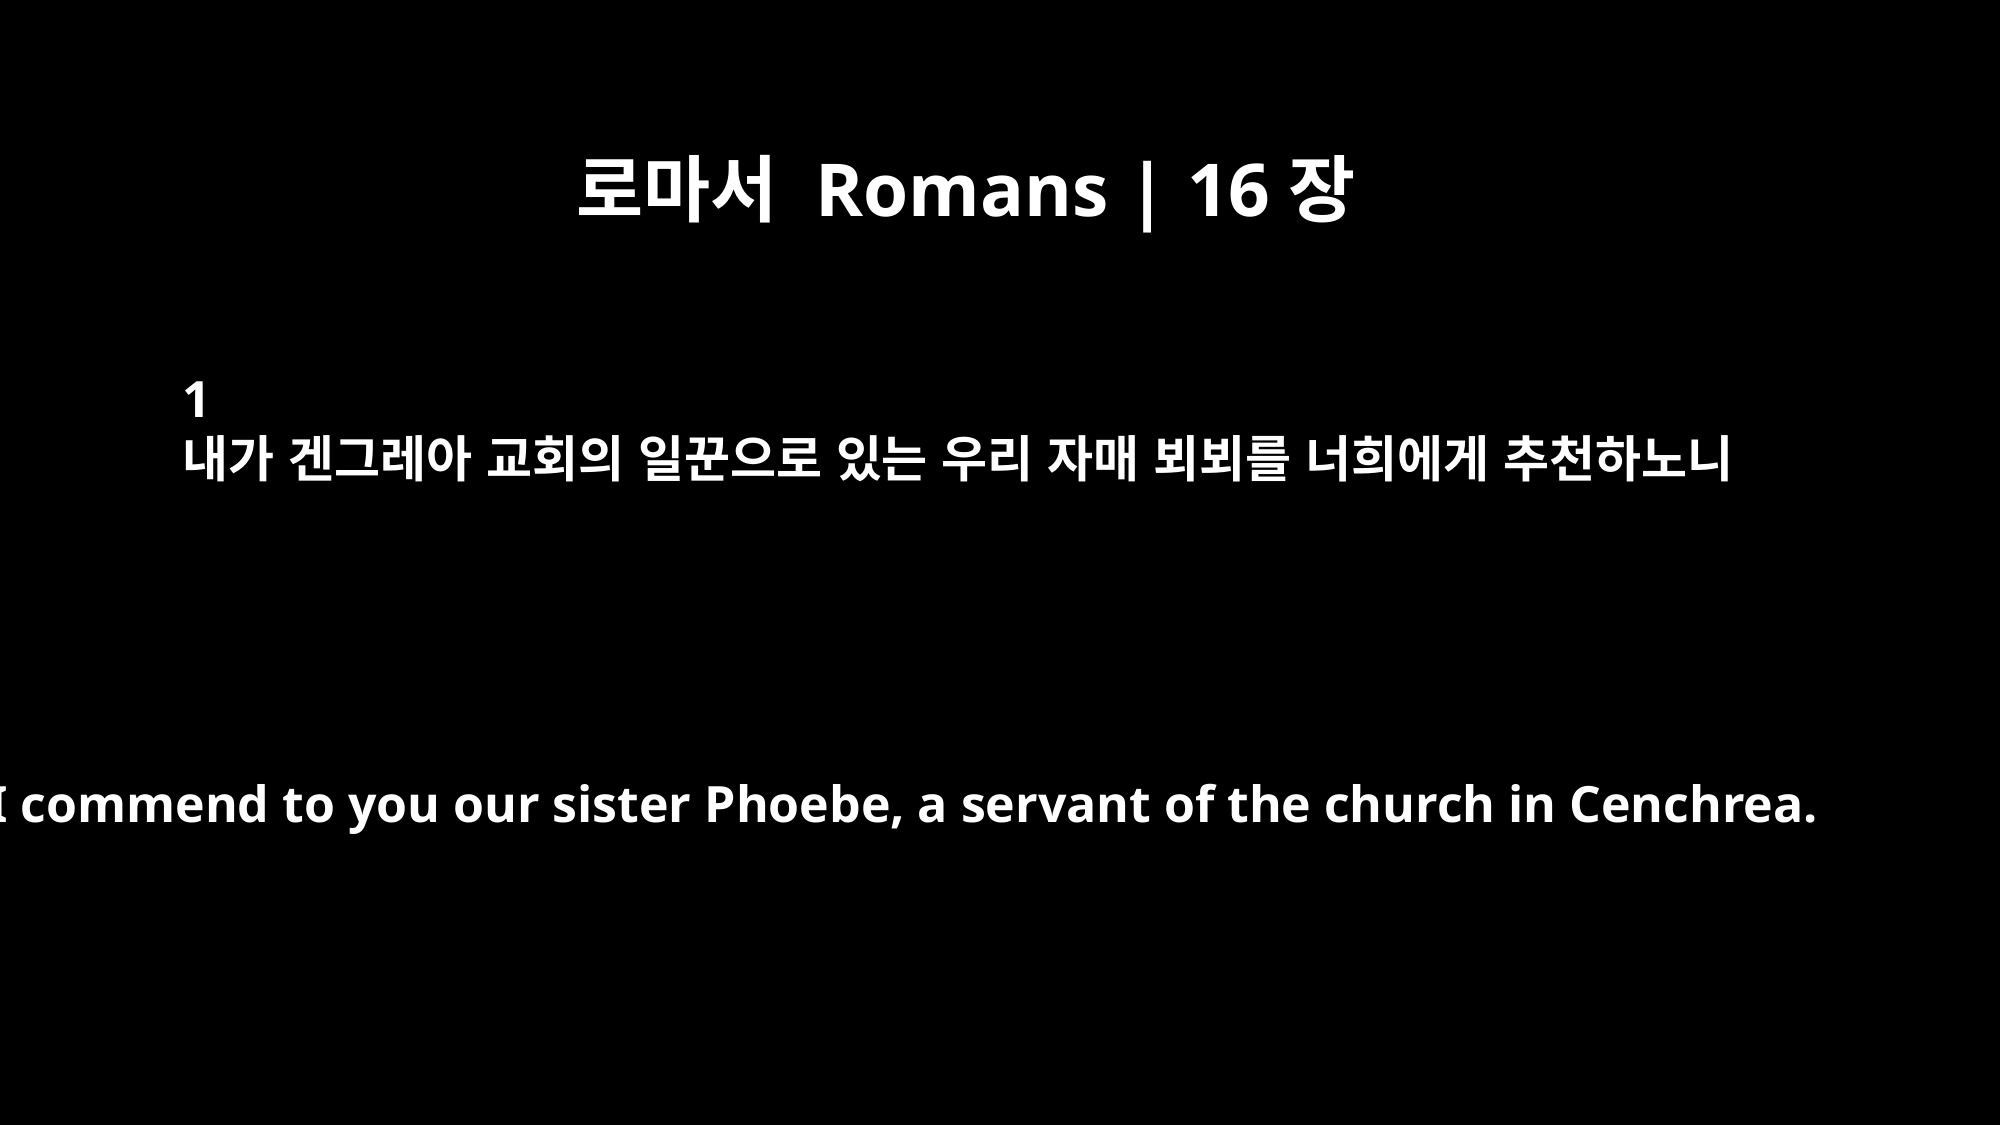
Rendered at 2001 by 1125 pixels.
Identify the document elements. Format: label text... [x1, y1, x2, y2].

text_box 로마서 Romans | 16장 [561, 136, 1371, 239]
text_box 1 내가 겐그레아 교회의 일꾼으로 있는 우리 자매 뵈뵈를 너희에게 추천하노니 [167, 359, 1750, 495]
text_box I commend to you our sister Phoebe, a servant of the church in Cenchrea. [0, 764, 1834, 840]
